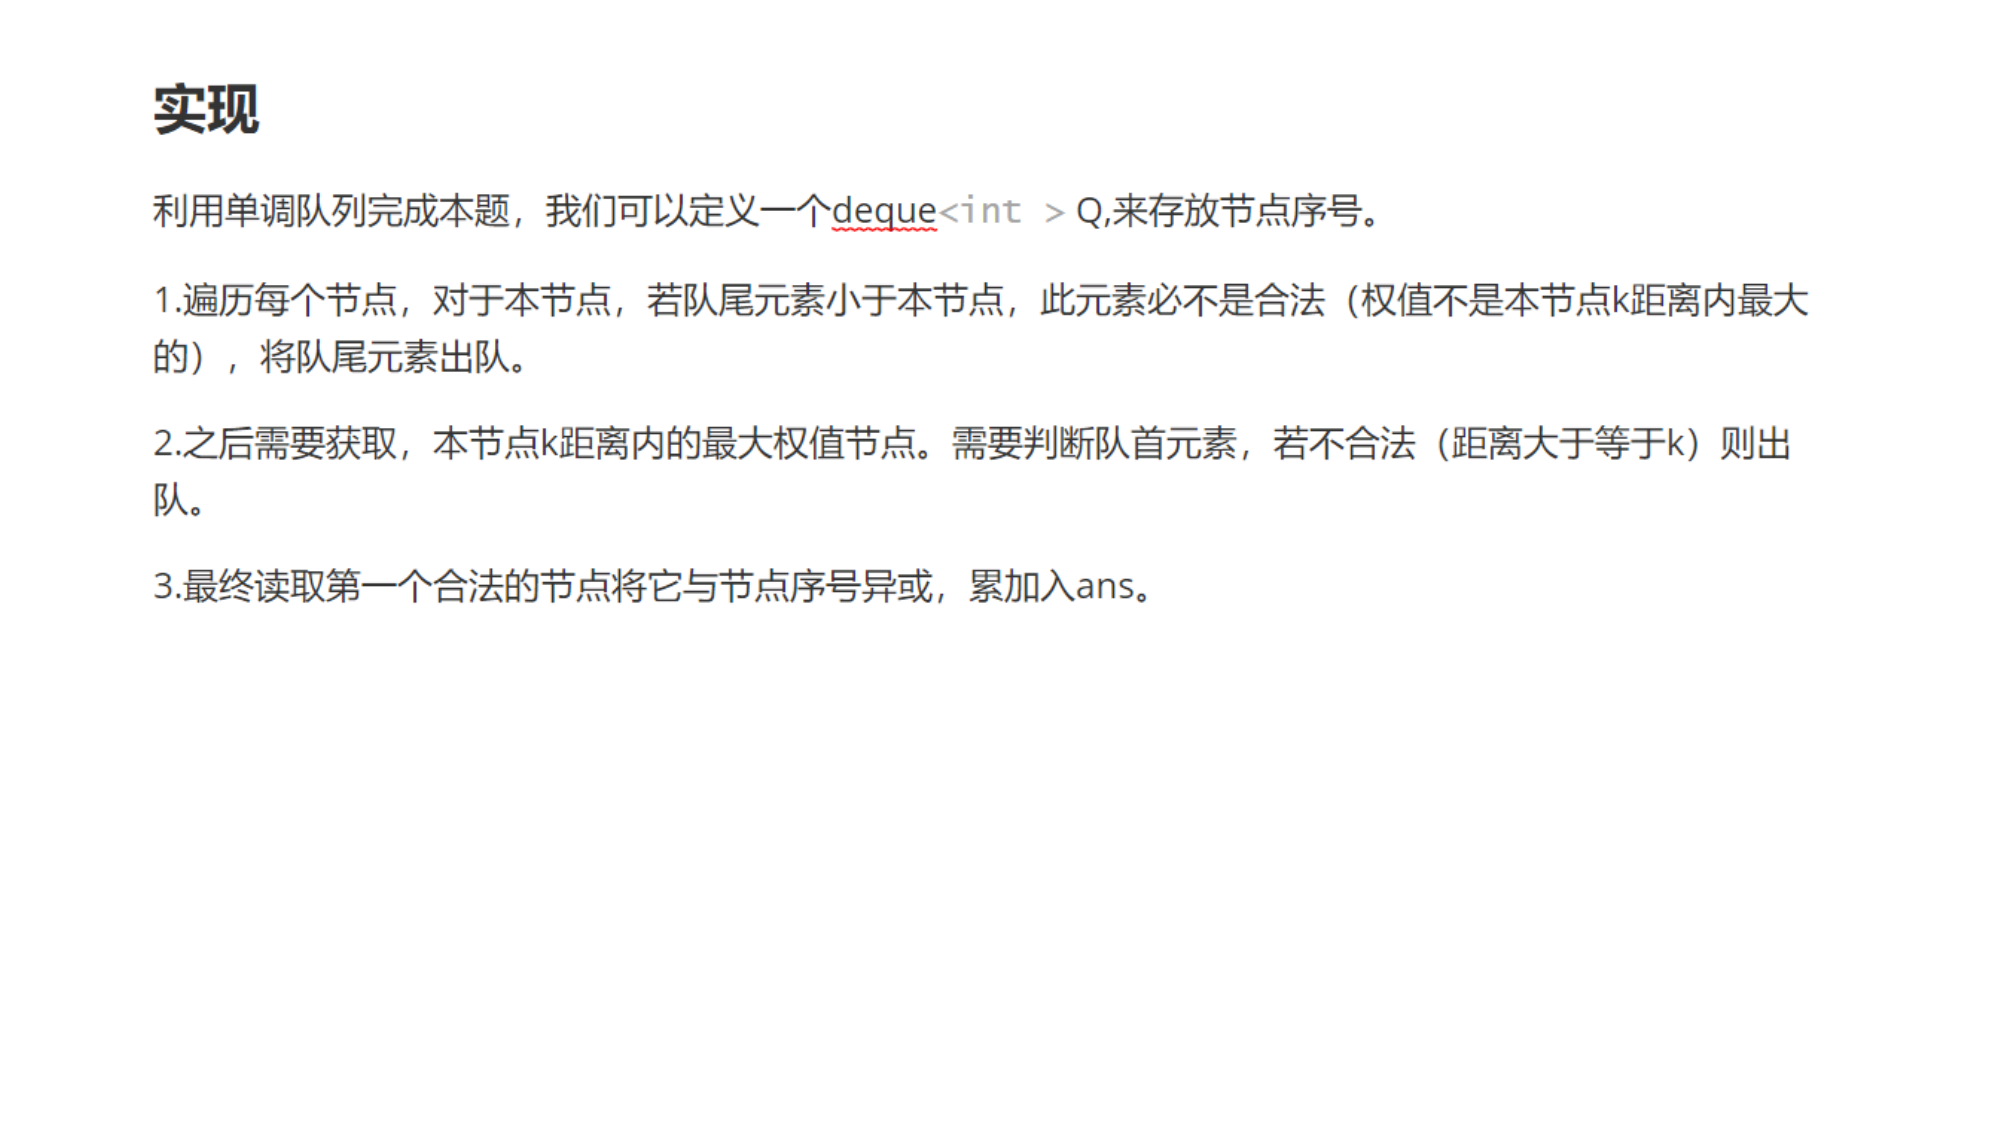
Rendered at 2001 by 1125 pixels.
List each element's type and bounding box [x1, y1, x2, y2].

list [125, 59, 1851, 661]
